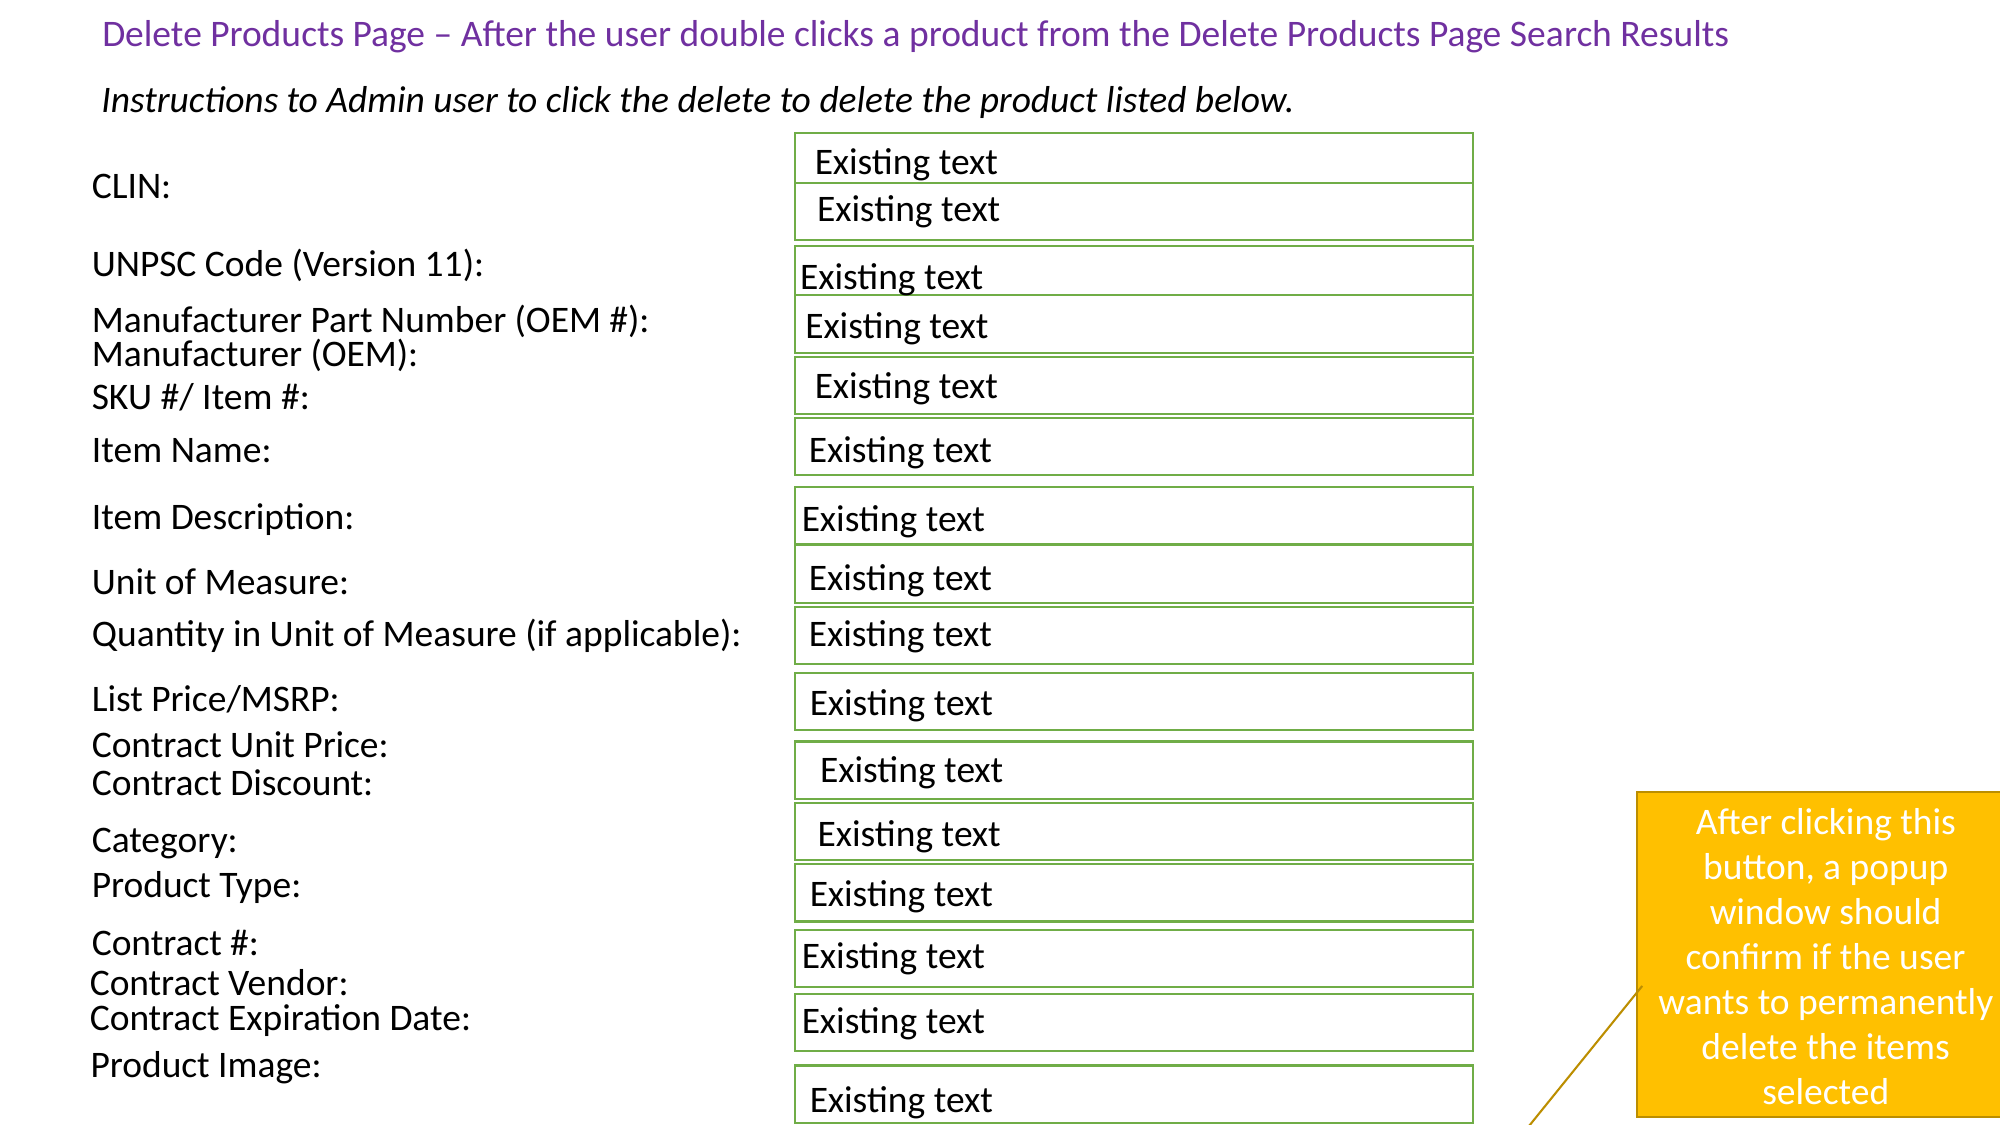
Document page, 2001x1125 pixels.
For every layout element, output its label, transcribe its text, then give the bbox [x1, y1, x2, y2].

text_box [1207, 672, 1474, 731]
text_box List Price/MSRP: [77, 667, 399, 712]
text_box [1199, 544, 1474, 604]
text_box Instructions to Admin user to click the delete to delete the product listed below. [86, 67, 1328, 127]
text_box Existing text [794, 1067, 1207, 1125]
text_box Existing text [787, 486, 1199, 547]
text_box [1198, 245, 1474, 294]
text_box [794, 606, 1474, 665]
text_box [794, 740, 1474, 800]
text_box Existing text [787, 923, 1199, 984]
text_box [794, 863, 1474, 923]
text_box Contract Vendor: [75, 950, 473, 986]
text_box Delete Products Page – After the user double clicks a product from the Delete Products Page Search Results [87, 1, 1845, 61]
text_box [794, 191, 1474, 241]
text_box [794, 802, 802, 861]
text_box Contract Expiration Date: [75, 986, 499, 1032]
text_box Product Image: [75, 1032, 500, 1092]
text_box Existing text [805, 737, 1218, 798]
text_box Product Type: [77, 852, 475, 913]
text_box Existing text [790, 293, 1203, 354]
text_box Item Name: [77, 417, 344, 478]
text_box [794, 417, 1474, 476]
text_box Contract Discount: [77, 773, 415, 810]
text_box Contract Unit Price: [77, 712, 453, 773]
text_box Existing text [785, 244, 1198, 305]
text_box Unit of Measure: [77, 550, 388, 601]
text_box CLIN: [77, 153, 344, 214]
text_box Existing text [794, 418, 1207, 478]
text_box Manufacturer Part Number (OEM #): [77, 287, 680, 348]
text_box [794, 929, 1474, 988]
text_box Contract #: [77, 913, 475, 971]
text_box UNPSC Code (Version 11): [77, 231, 550, 287]
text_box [794, 129, 1474, 191]
text_box [794, 1064, 1474, 1124]
text_box Existing text [802, 191, 1215, 236]
text_box Manufacturer (OEM): [77, 321, 560, 382]
text_box [794, 993, 1474, 1052]
text_box [1199, 486, 1474, 544]
text_box SKU #/ Item #: [77, 364, 344, 417]
text_box Existing text [794, 601, 1207, 662]
text_box Existing text [794, 670, 1207, 731]
text_box Existing text [802, 801, 1215, 861]
text_box Existing text [794, 861, 1207, 921]
text_box After clicking this button, a popup window should confirm if the user wants to permanently delete the items selected [1528, 791, 2000, 1125]
text_box Existing text [800, 353, 1212, 414]
text_box Quantity in Unit of Measure (if applicable): [77, 601, 767, 662]
text_box Existing text [794, 545, 1207, 601]
text_box Category: [77, 807, 344, 852]
text_box [1203, 294, 1474, 354]
text_box [794, 356, 1474, 415]
text_box Item Description: [77, 484, 388, 545]
text_box Existing text [787, 988, 1199, 1049]
text_box [1215, 802, 1474, 861]
